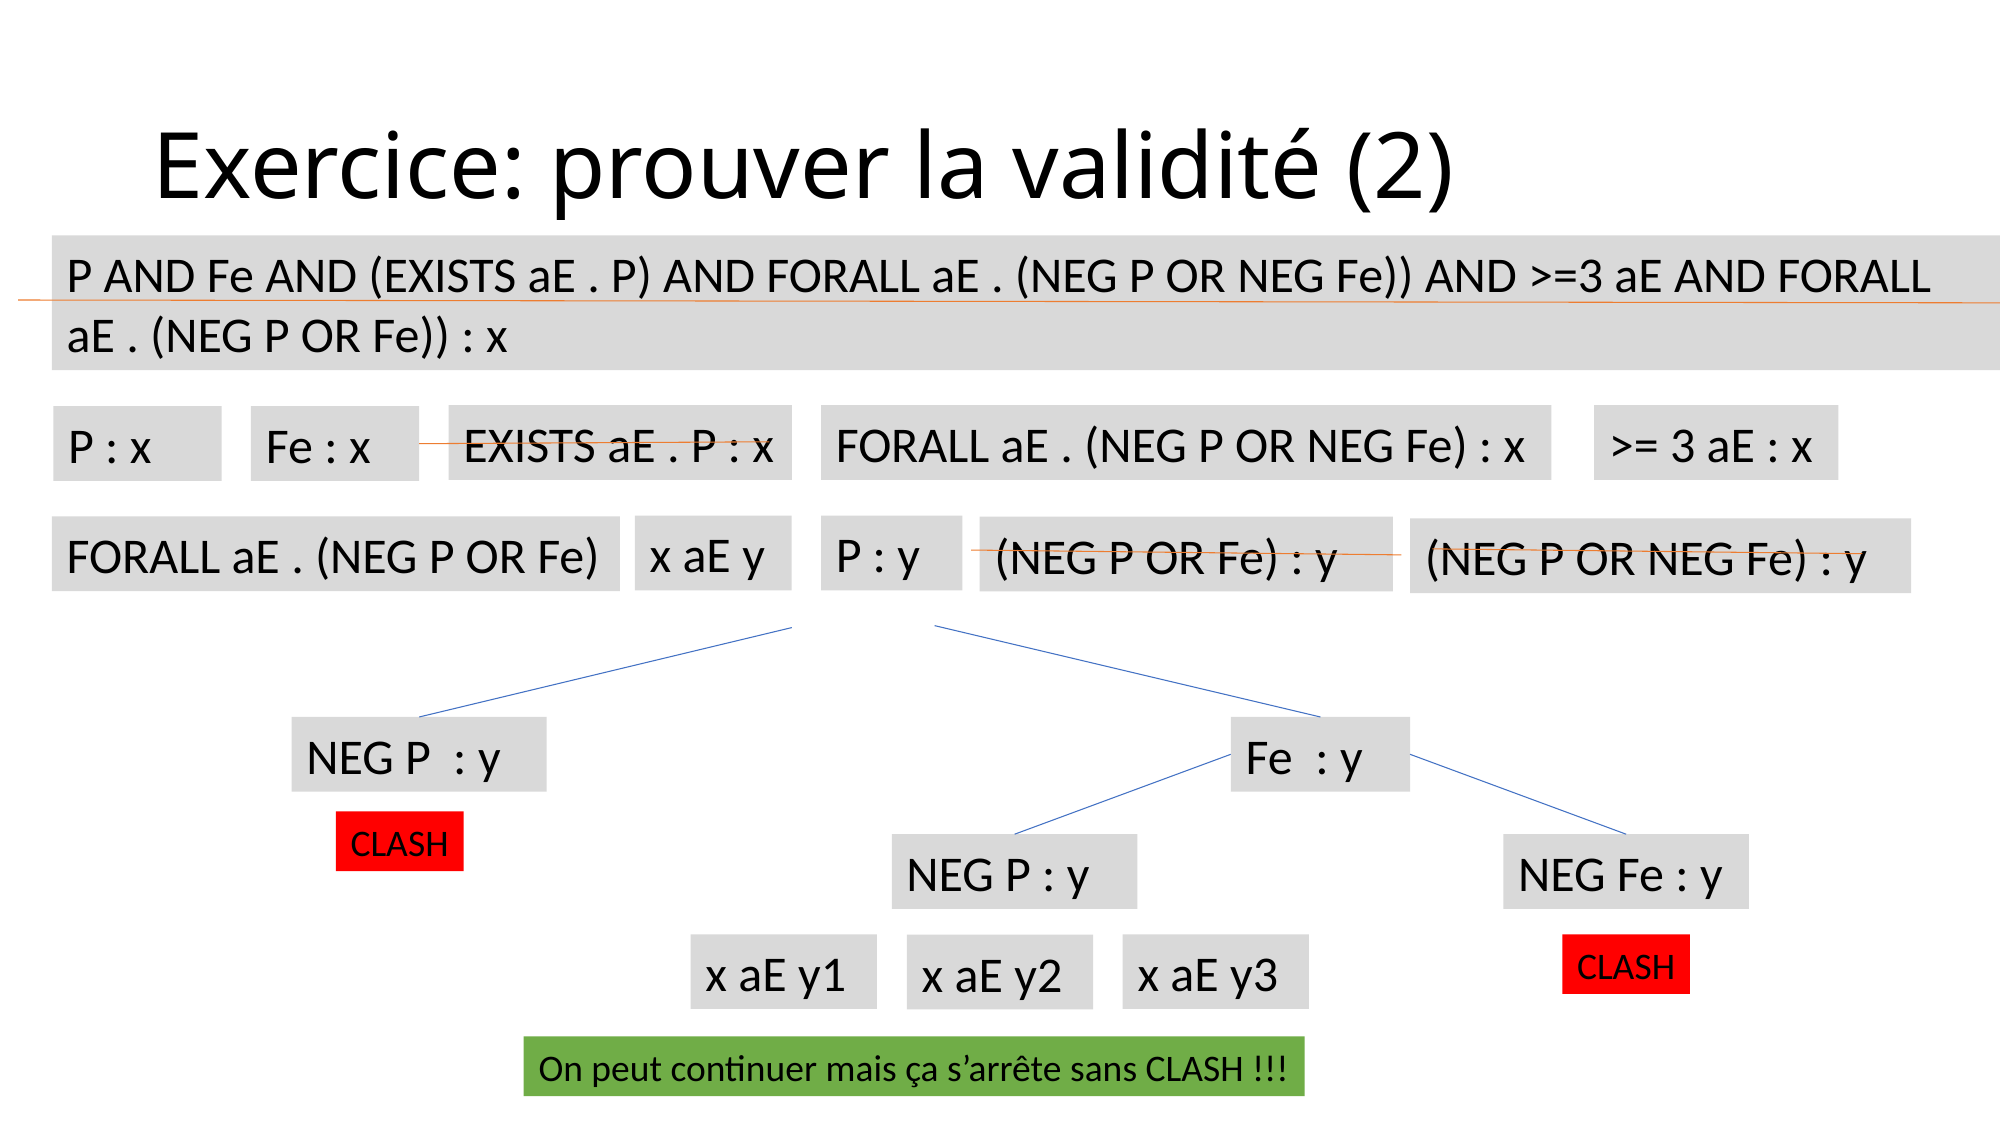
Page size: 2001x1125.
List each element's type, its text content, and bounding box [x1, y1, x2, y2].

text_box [18, 299, 2000, 304]
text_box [1432, 548, 1863, 554]
text_box >= 3 aE : x [1594, 405, 1839, 480]
title Exercice: prouver la validité (2) [137, 59, 1863, 235]
text_box P : y [821, 515, 963, 591]
text_box x aE y2 [906, 934, 1094, 1010]
text_box (NEG P OR NEG Fe) : y [1410, 518, 1912, 594]
text_box (NEG P OR Fe) : y [979, 555, 1393, 592]
text_box CLASH [335, 811, 464, 872]
text_box x aE y [634, 515, 792, 591]
text_box P : x [53, 406, 222, 481]
text_box Fe : y [1230, 716, 1411, 792]
text_box (NEG P OR Fe) : y [979, 516, 1393, 549]
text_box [1410, 754, 1627, 835]
text_box P AND Fe AND (EXISTS aE . P) AND FORALL aE . (NEG P OR NEG Fe)) AND >=3 aE AND FORALL aE . (NEG P OR Fe)) : x [51, 235, 2000, 299]
text_box NEG P : y [891, 834, 1138, 909]
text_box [971, 549, 1402, 555]
text_box CLASH [1562, 934, 1690, 994]
text_box P AND Fe AND (EXISTS aE . P) AND FORALL aE . (NEG P OR NEG Fe)) AND >=3 aE AND FORALL aE . (NEG P OR Fe)) : x [51, 304, 2000, 371]
text_box x aE y3 [1122, 934, 1309, 1009]
text_box Fe : x [250, 406, 420, 481]
text_box EXISTS aE . P : x [448, 405, 792, 480]
text_box FORALL aE . (NEG P OR NEG Fe) : x [821, 405, 1552, 480]
text_box FORALL aE . (NEG P OR Fe) [51, 516, 620, 592]
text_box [1014, 754, 1231, 835]
text_box On peut continuer mais ça s’arrête sans CLASH !!! [523, 1036, 1305, 1097]
text_box x aE y1 [690, 934, 877, 1009]
text_box NEG Fe : y [1503, 834, 1749, 909]
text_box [934, 625, 1321, 717]
text_box NEG P : y [291, 716, 547, 792]
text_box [419, 627, 792, 717]
